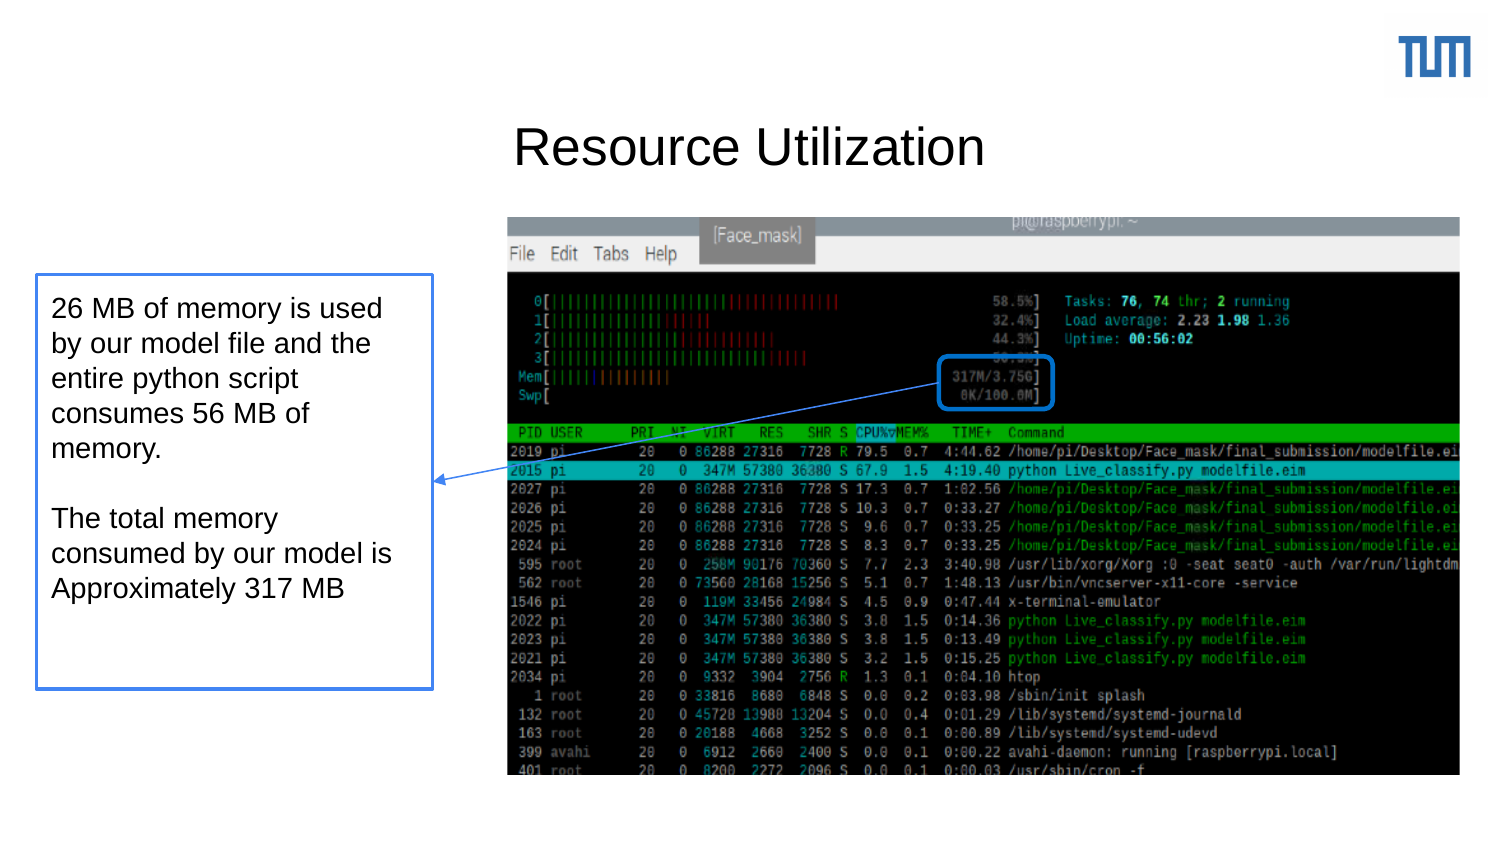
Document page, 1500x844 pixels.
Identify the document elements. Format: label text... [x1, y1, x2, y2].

picture [1384, 12, 1488, 98]
text_box 26 MB of memory is used by our model file and the entire python script consumes 56 MB of memory. The total memory consumed by our model is Approximately 317 MB [36, 274, 433, 689]
title Resource Utilization [51, 97, 1449, 167]
picture [506, 217, 1460, 775]
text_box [432, 382, 940, 485]
